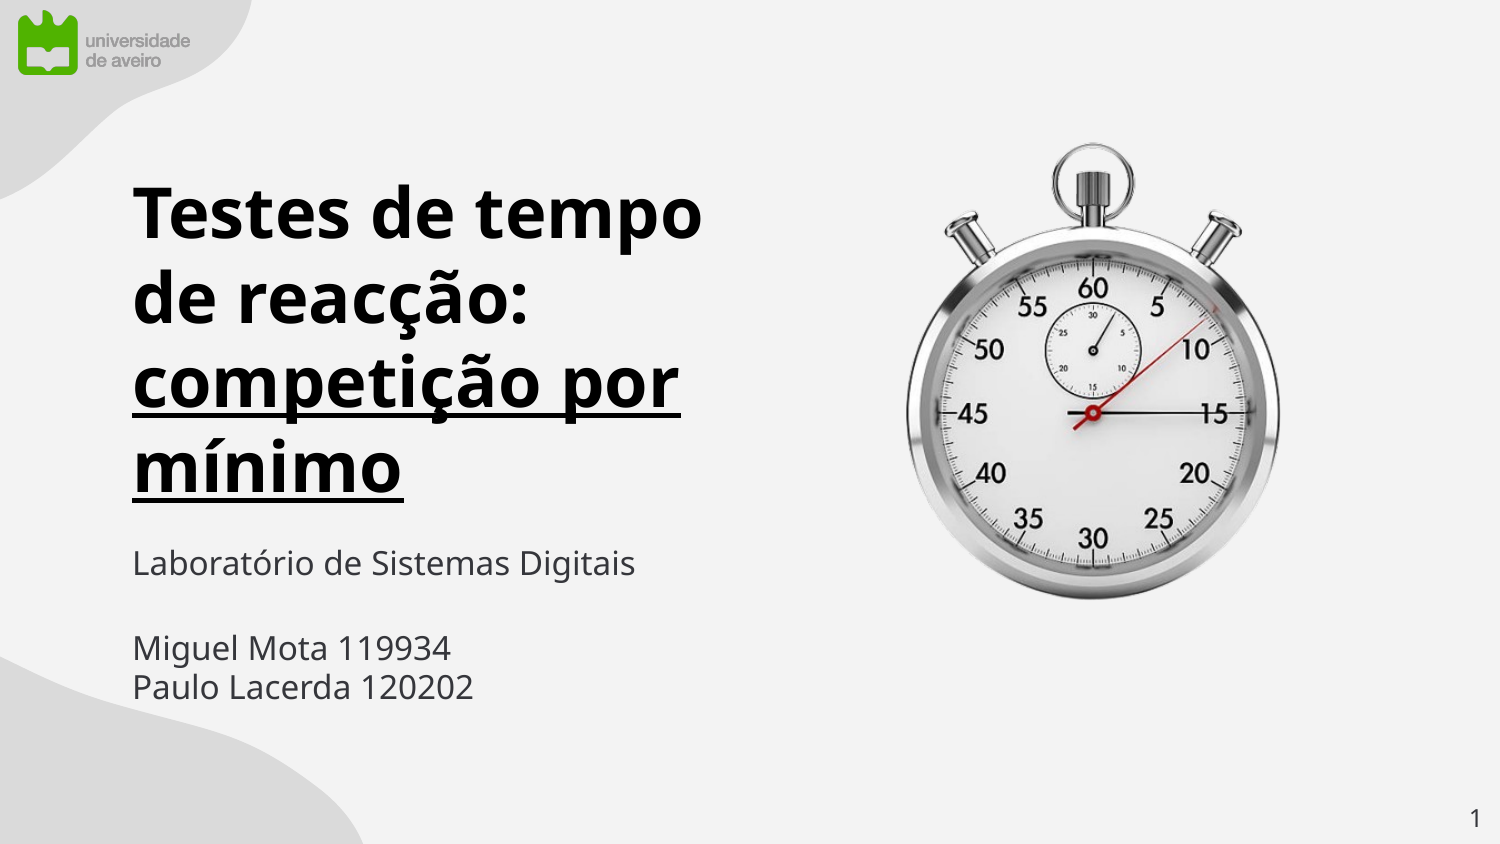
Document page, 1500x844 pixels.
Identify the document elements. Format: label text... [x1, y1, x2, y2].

text_box 1 [1453, 787, 1495, 826]
subtitle Laboratório de Sistemas Digitais [116, 527, 792, 606]
subtitle Miguel Mota 119934 Paulo Lacerda 120202 [116, 611, 792, 690]
picture [18, 10, 190, 75]
picture [814, 105, 1371, 661]
title Testes de tempo de reacção: competição por mínimo [116, 131, 792, 522]
